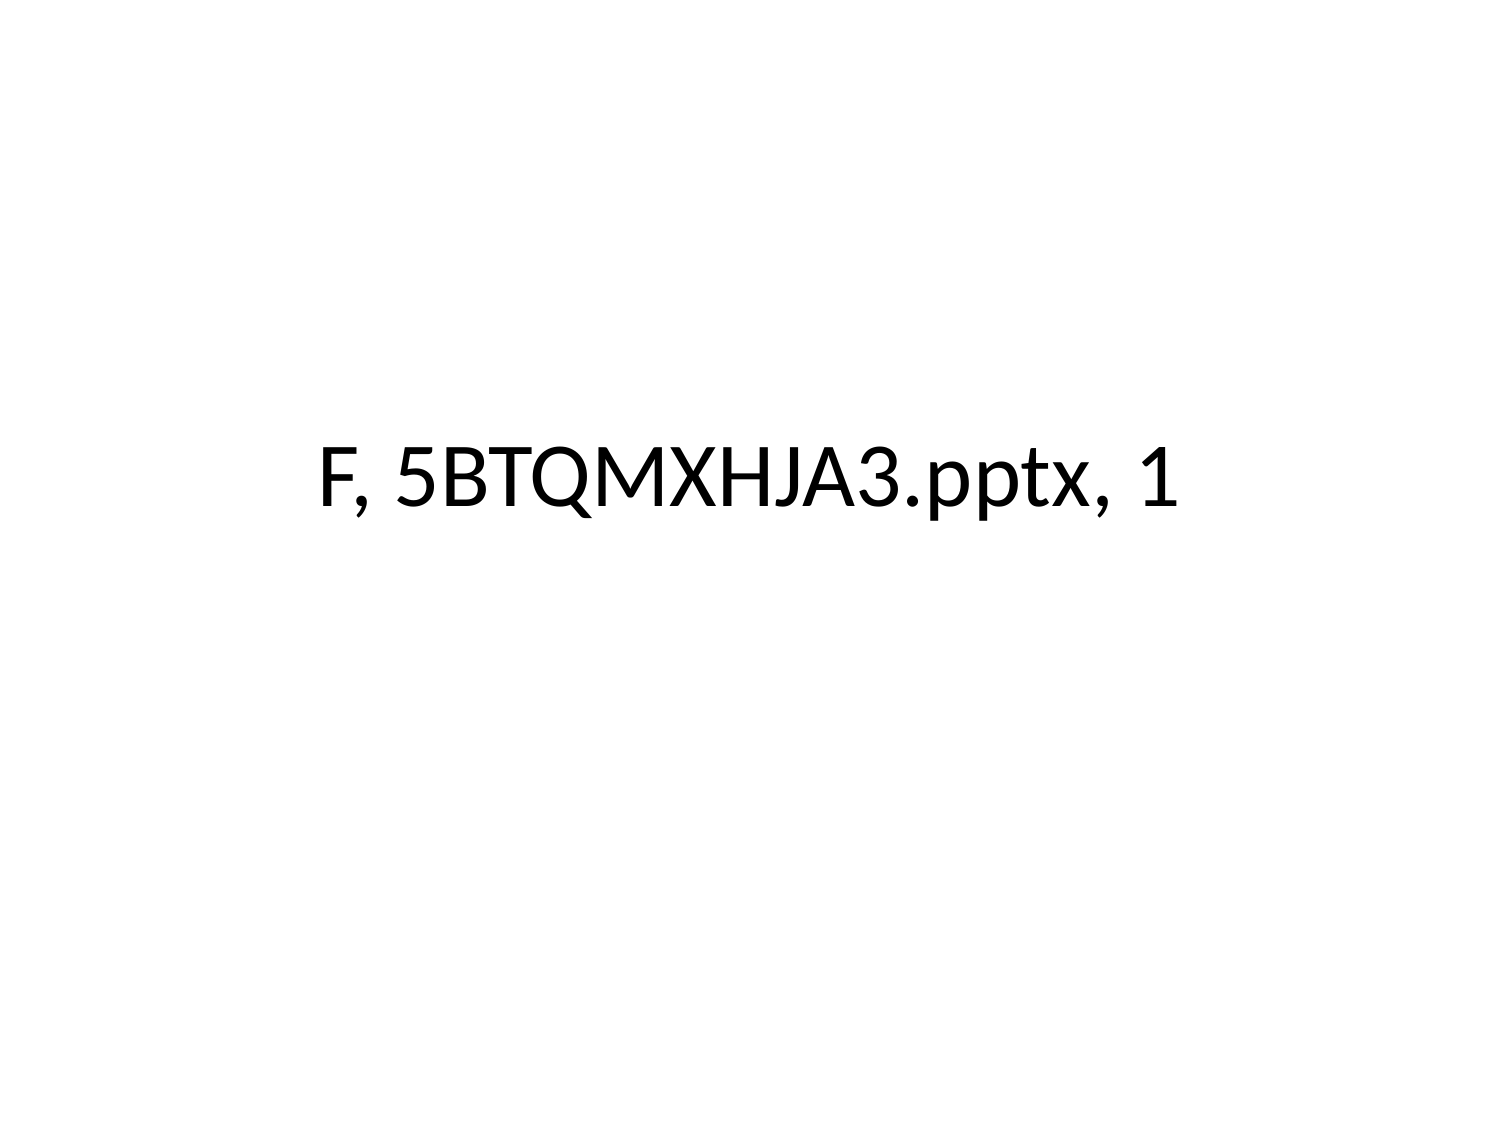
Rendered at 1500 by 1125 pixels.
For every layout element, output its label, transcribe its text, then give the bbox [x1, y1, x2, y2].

title F, 5BTQMXHJA3.pptx, 1 [112, 349, 1388, 591]
